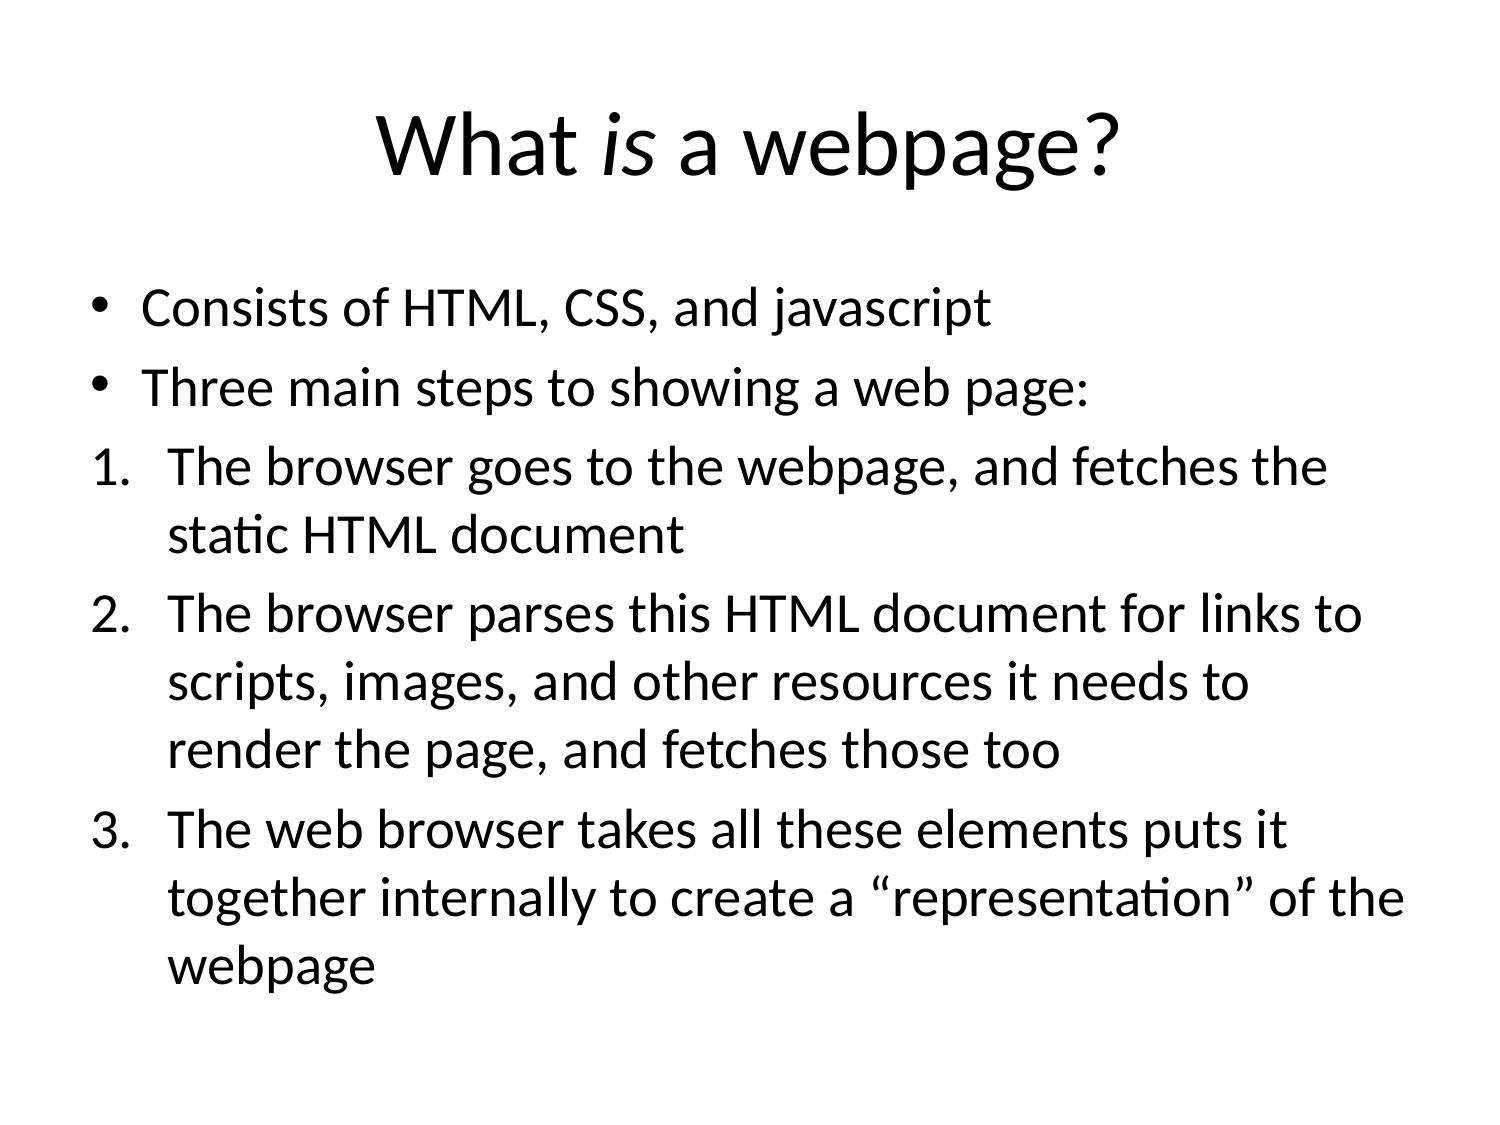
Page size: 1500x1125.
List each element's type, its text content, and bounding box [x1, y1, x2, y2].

title What is a webpage? [75, 45, 1425, 233]
list Consists of HTML, CSS, and javascript Three main steps to showing a web page: The browser goes to the webpage, and fetches the static HTML document The browser parses this HTML document for links to scripts, images, and other resources it needs to render the page, and fetches those too The web browser takes all these elements puts it together internally to create a “representation” of the webpage [75, 262, 1425, 1005]
